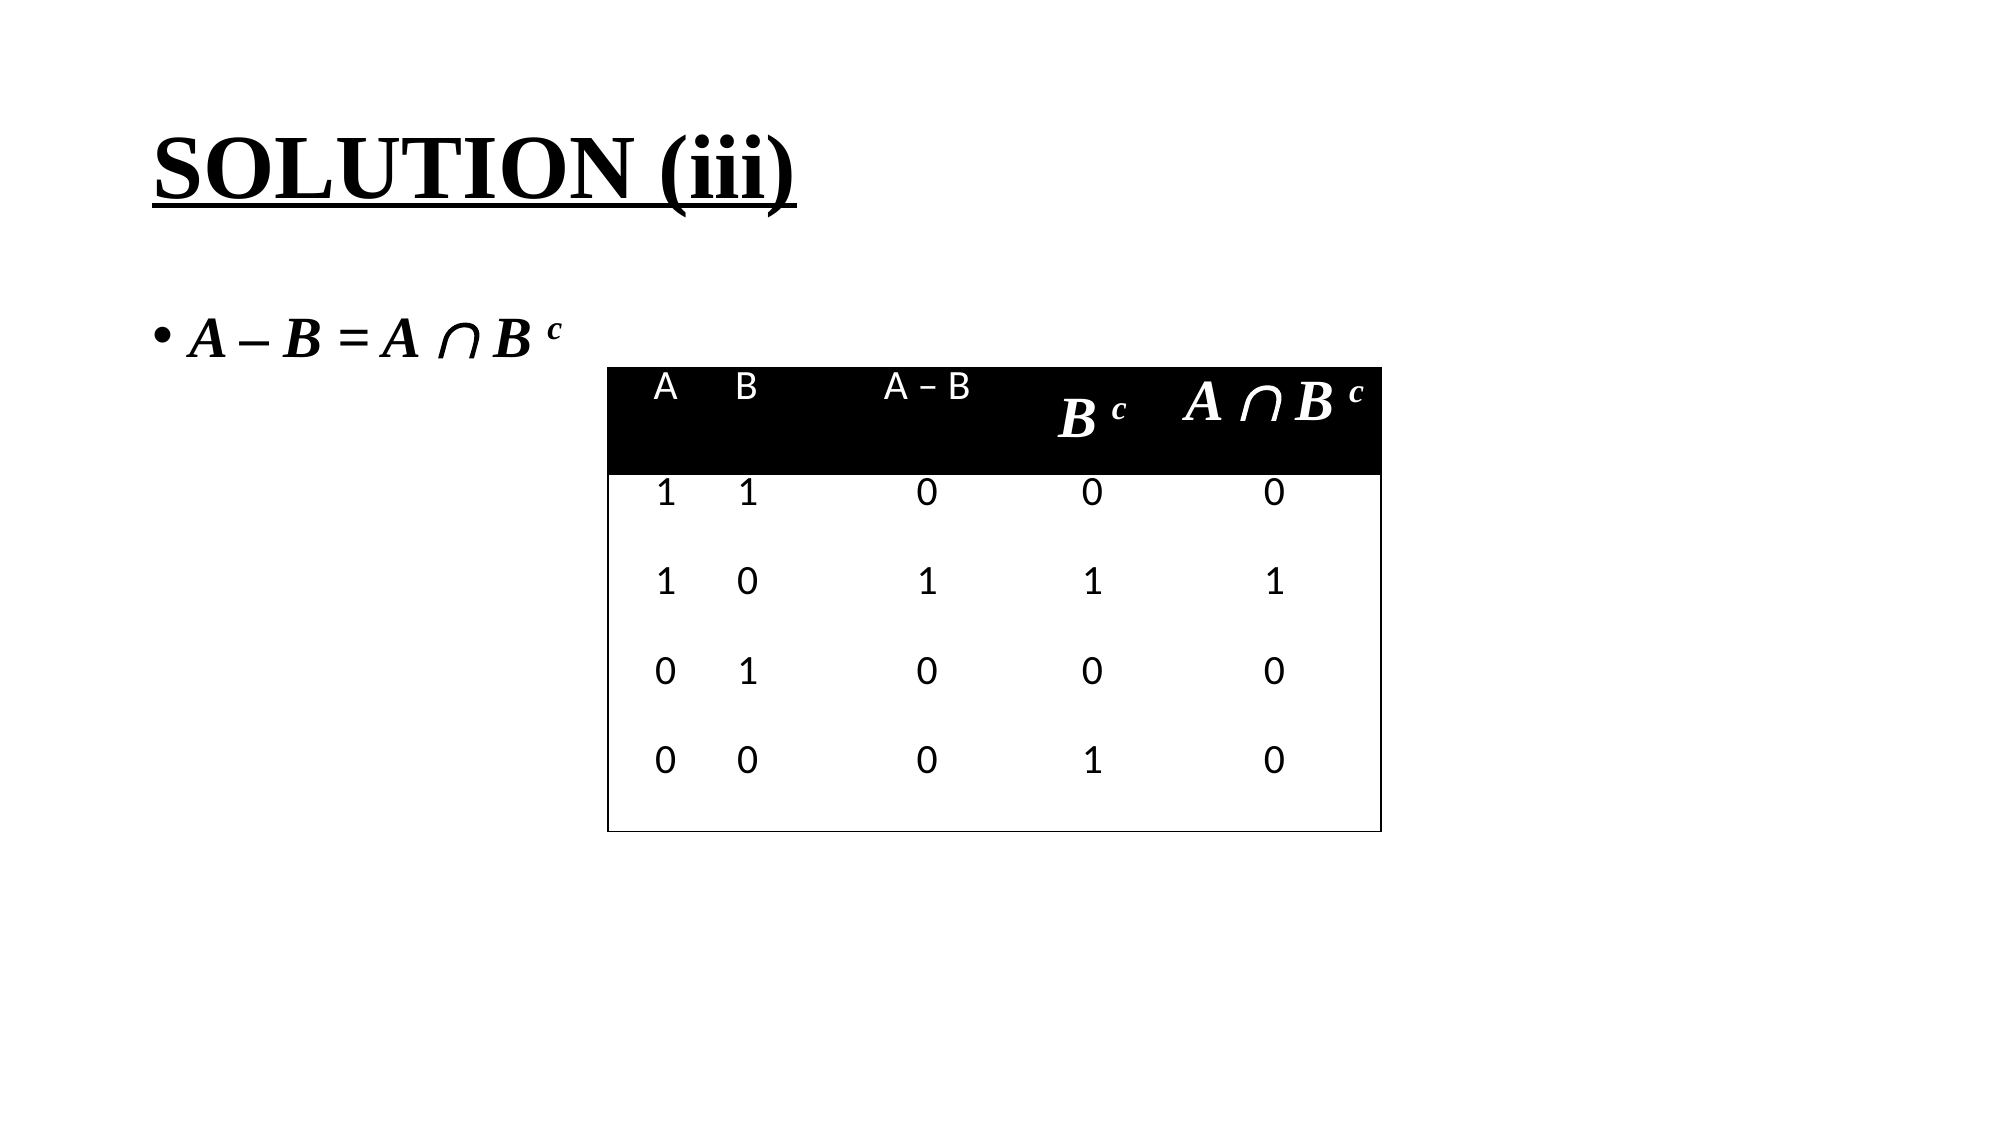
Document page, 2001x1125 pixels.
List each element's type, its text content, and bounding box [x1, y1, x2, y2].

table_cell 0 [609, 742, 722, 831]
table_cell 0 [835, 742, 1018, 831]
table_cell 1 [722, 475, 835, 564]
table_cell 0 [835, 653, 1018, 742]
table_header B c [1018, 369, 1166, 475]
table_cell 1 [835, 564, 1018, 653]
list A – B = A Ç B c [137, 299, 1863, 1014]
table_cell 0 [1018, 475, 1166, 564]
table_cell 0 [722, 564, 835, 653]
table_cell 1 [609, 475, 722, 564]
table_header A – B [835, 369, 1018, 475]
table_cell 1 [1018, 742, 1166, 831]
table_cell 1 [1166, 564, 1380, 653]
table_cell 0 [722, 742, 835, 831]
table_cell 0 [1166, 475, 1380, 564]
table_cell 0 [1166, 653, 1380, 742]
table_cell 1 [1018, 564, 1166, 653]
table_cell 0 [835, 475, 1018, 564]
table_cell 0 [1018, 653, 1166, 742]
table_header A [609, 369, 722, 475]
table_cell 0 [1166, 742, 1380, 831]
table_cell 1 [609, 564, 722, 653]
table_header B [722, 369, 835, 475]
table_cell 1 [722, 653, 835, 742]
table_header A Ç B c [1166, 369, 1380, 475]
table_cell 0 [609, 653, 722, 742]
title SOLUTION (iii) [137, 59, 1863, 278]
